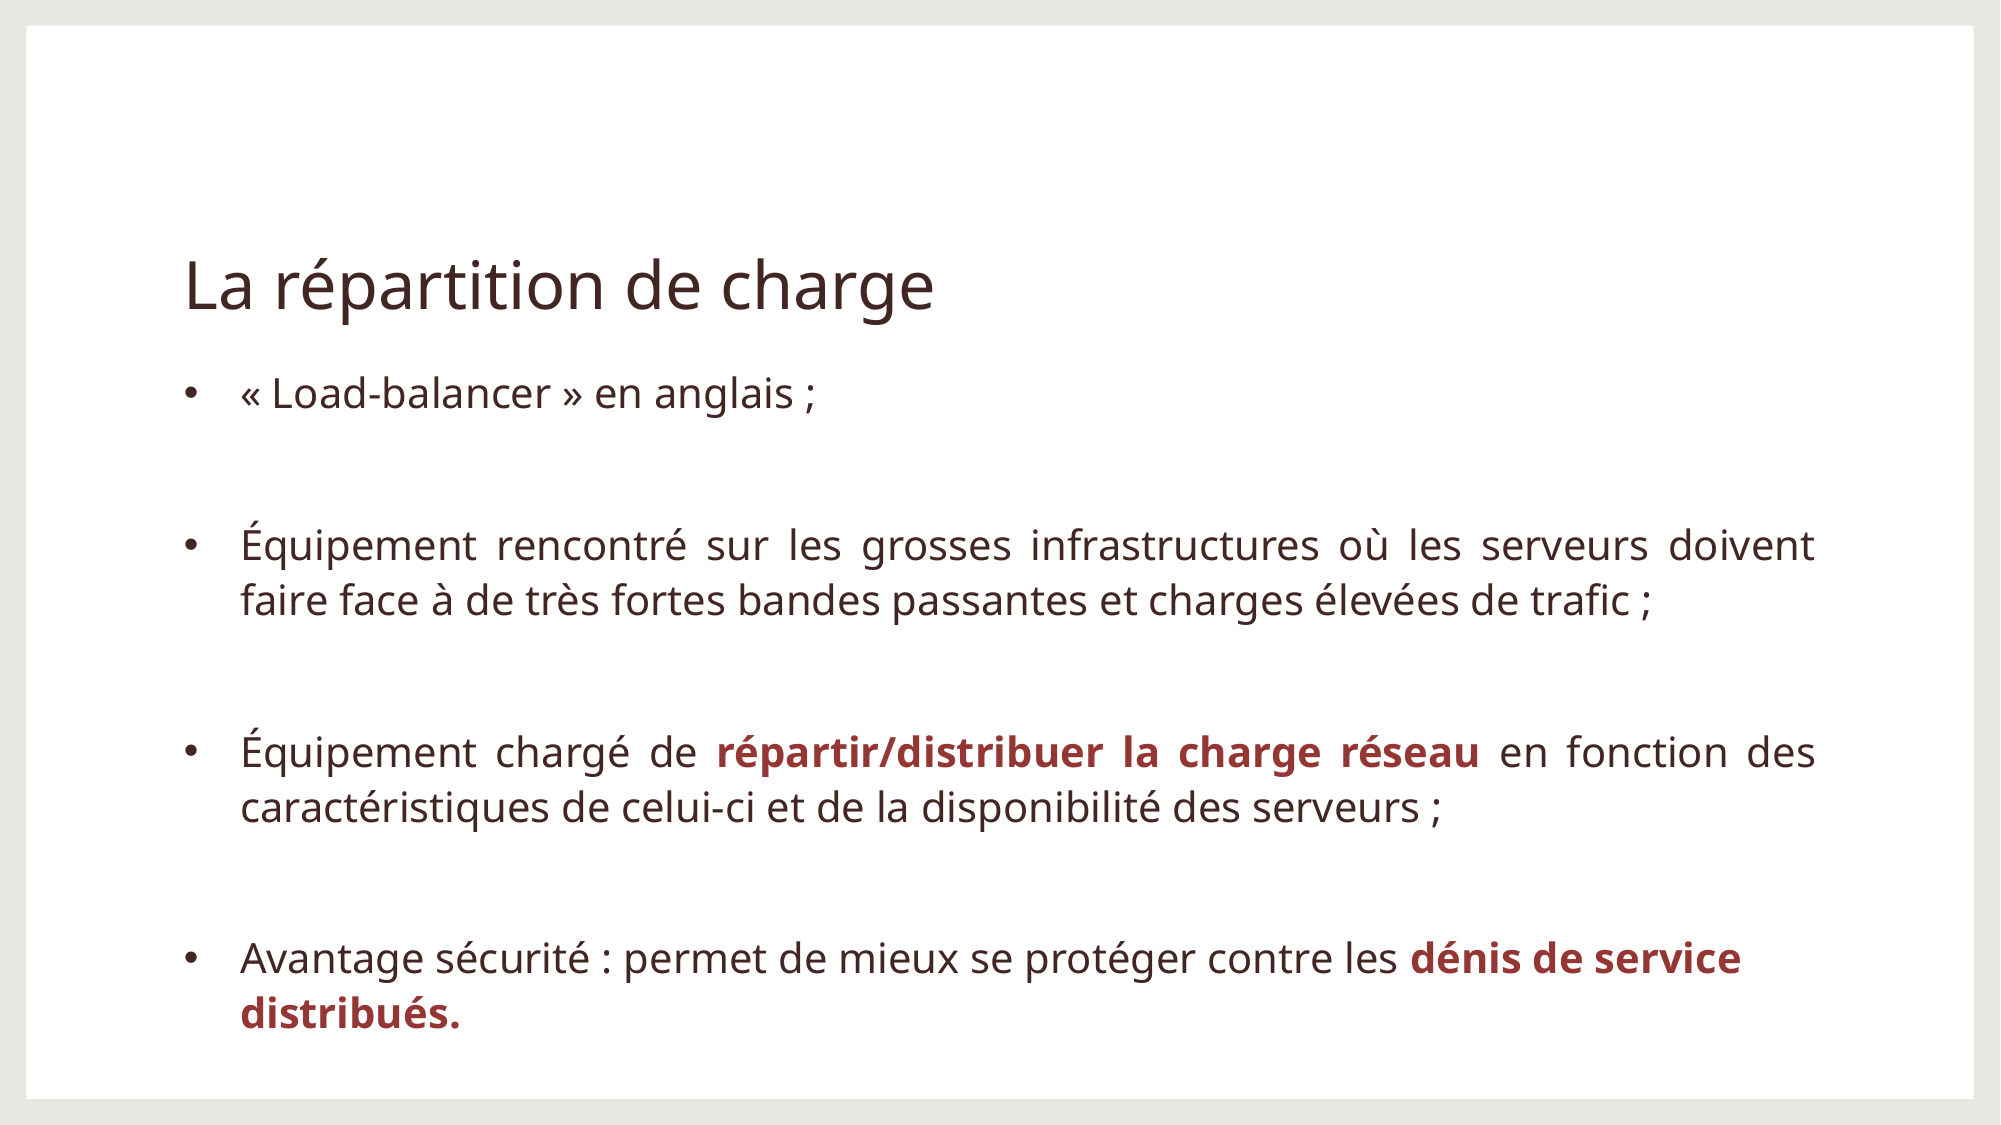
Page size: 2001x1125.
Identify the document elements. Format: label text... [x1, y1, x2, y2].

list « Load-balancer » en anglais ; Équipement rencontré sur les grosses infrastructures où les serveurs doivent faire face à de très fortes bandes passantes et charges élevées de trafic ; Équipement chargé de répartir/distribuer la charge réseau en fonction des caractéristiques de celui-ci et de la disponibilité des serveurs ; Avantage sécurité : permet de mieux se protéger contre les dénis de service distribués. [168, 354, 1832, 1006]
title La répartition de charge [168, 118, 1832, 331]
